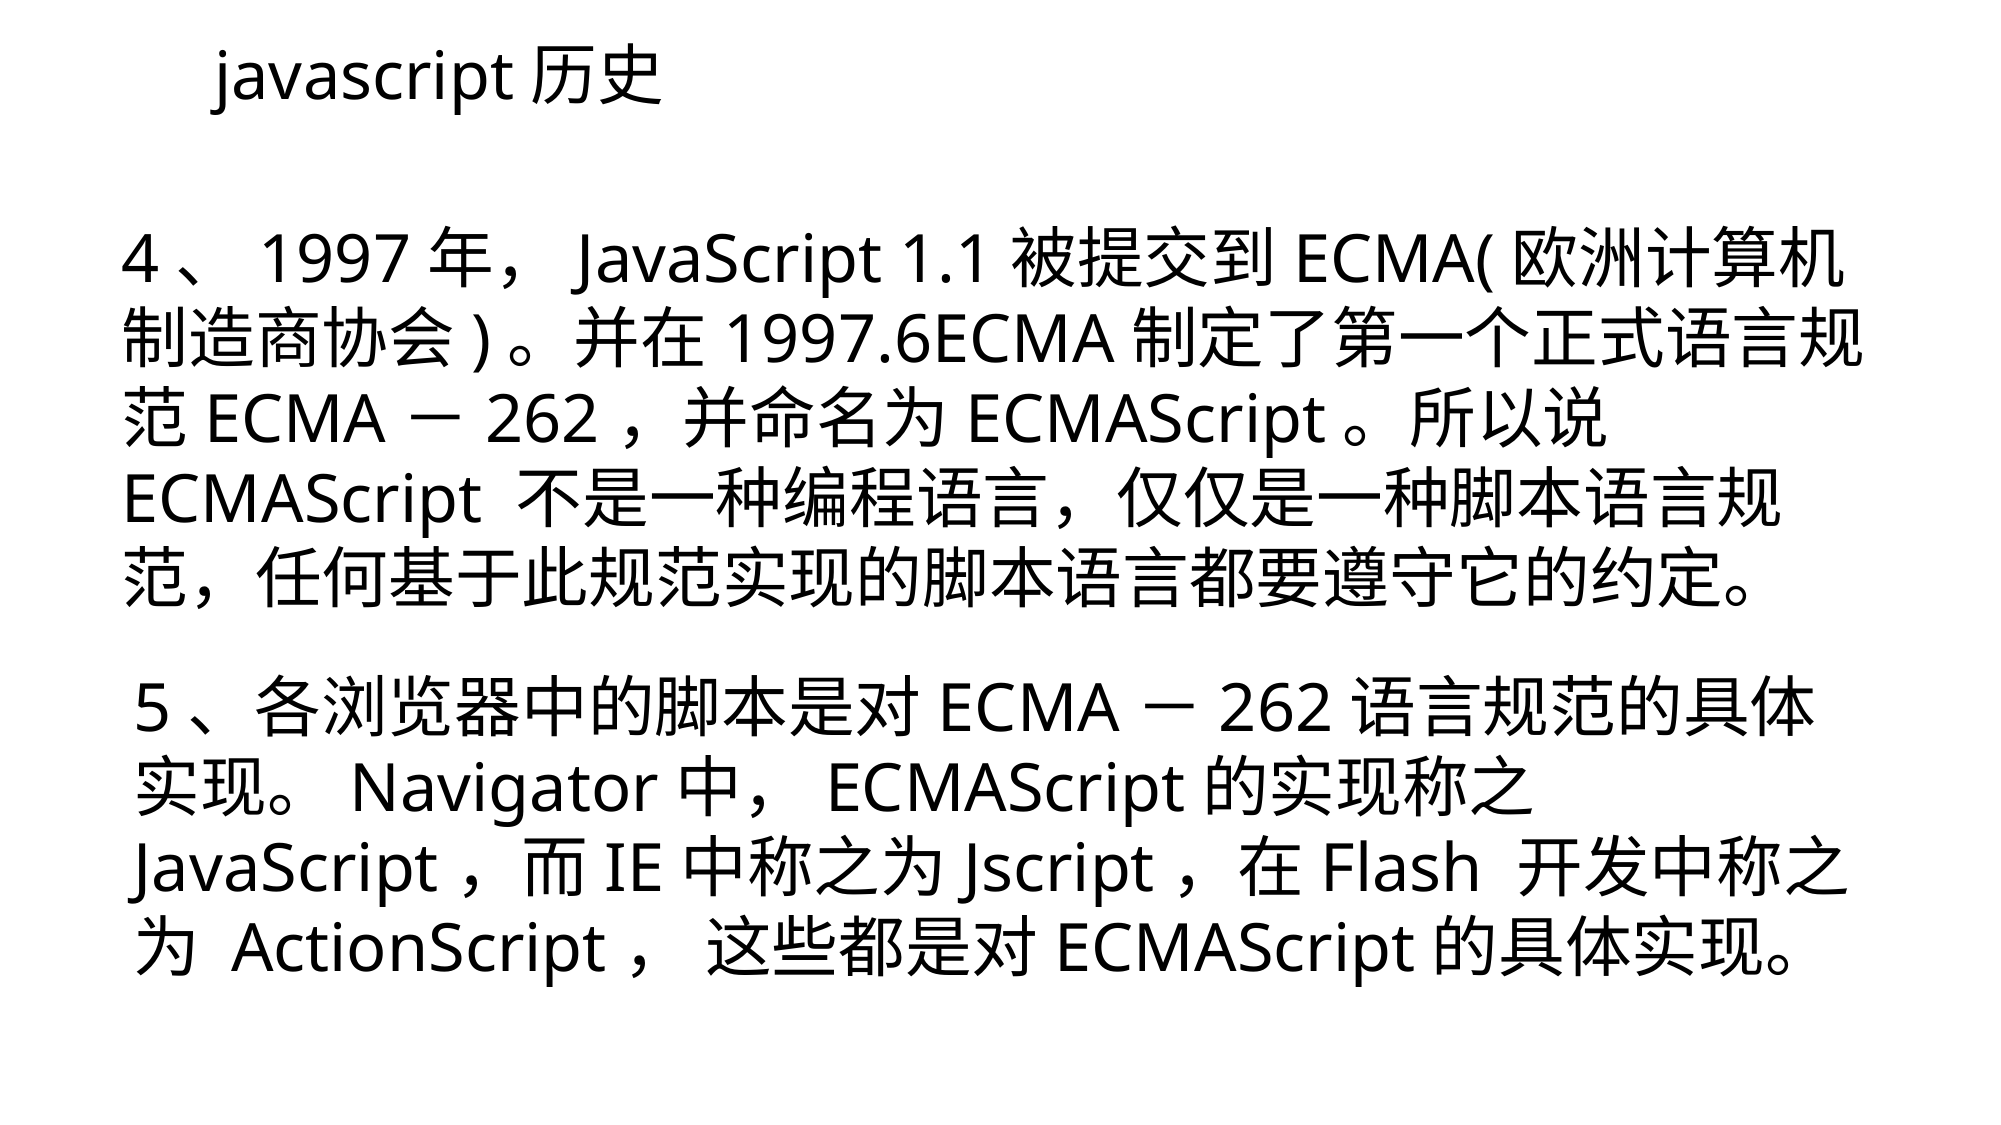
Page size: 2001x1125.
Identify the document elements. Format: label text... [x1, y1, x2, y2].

text_box 5、各浏览器中的脚本是对ECMA－262语言规范的具体实现。Navigator中，ECMAScript的实现称之JavaScript，而IE中称之为Jscript，在Flash 开发中称之为 ActionScript， 这些都是对ECMAScript的具体实现。 [125, 656, 1877, 992]
title javascript历史 [199, 7, 2000, 150]
text_box 4、1997年，JavaScript 1.1被提交到ECMA(欧洲计算机制造商协会)。并在1997.6ECMA制定了第一个正式语言规范ECMA－262，并命名为ECMAScript。所以说ECMAScript 不是一种编程语言，仅仅是一种脚本语言规范，任何基于此规范实现的脚本语言都要遵守它的约定。 [114, 208, 1887, 623]
